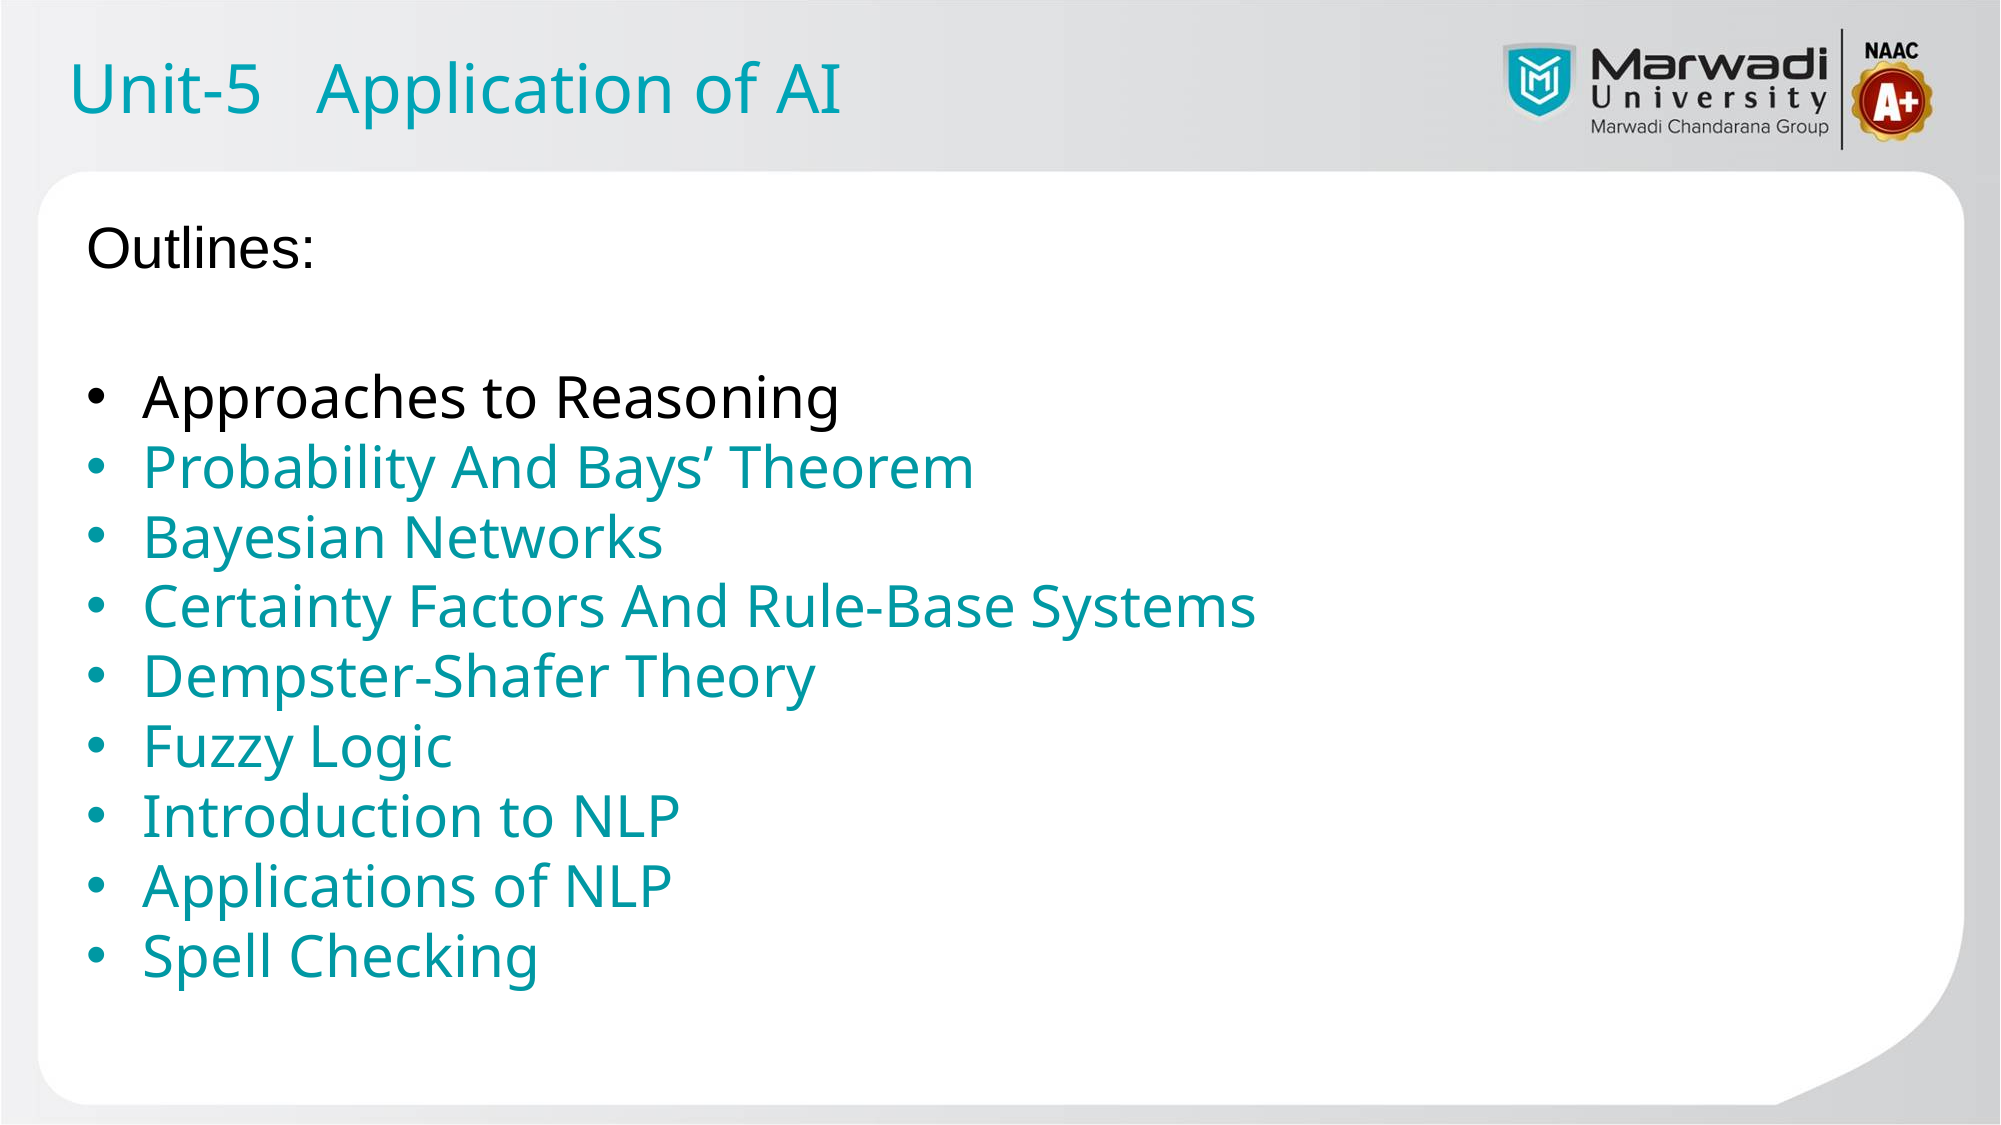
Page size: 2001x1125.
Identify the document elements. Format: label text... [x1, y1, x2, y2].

text_box Outlines: Approaches to Reasoning Probability And Bays’ Theorem Bayesian Networks Certainty Factors And Rule-Base Systems Dempster-Shafer Theory Fuzzy Logic Introduction to NLP Applications of NLP Spell Checking [71, 184, 1620, 1064]
text_box Unit-5 Application of AI [53, 30, 1452, 143]
picture [0, 0, 2001, 1125]
